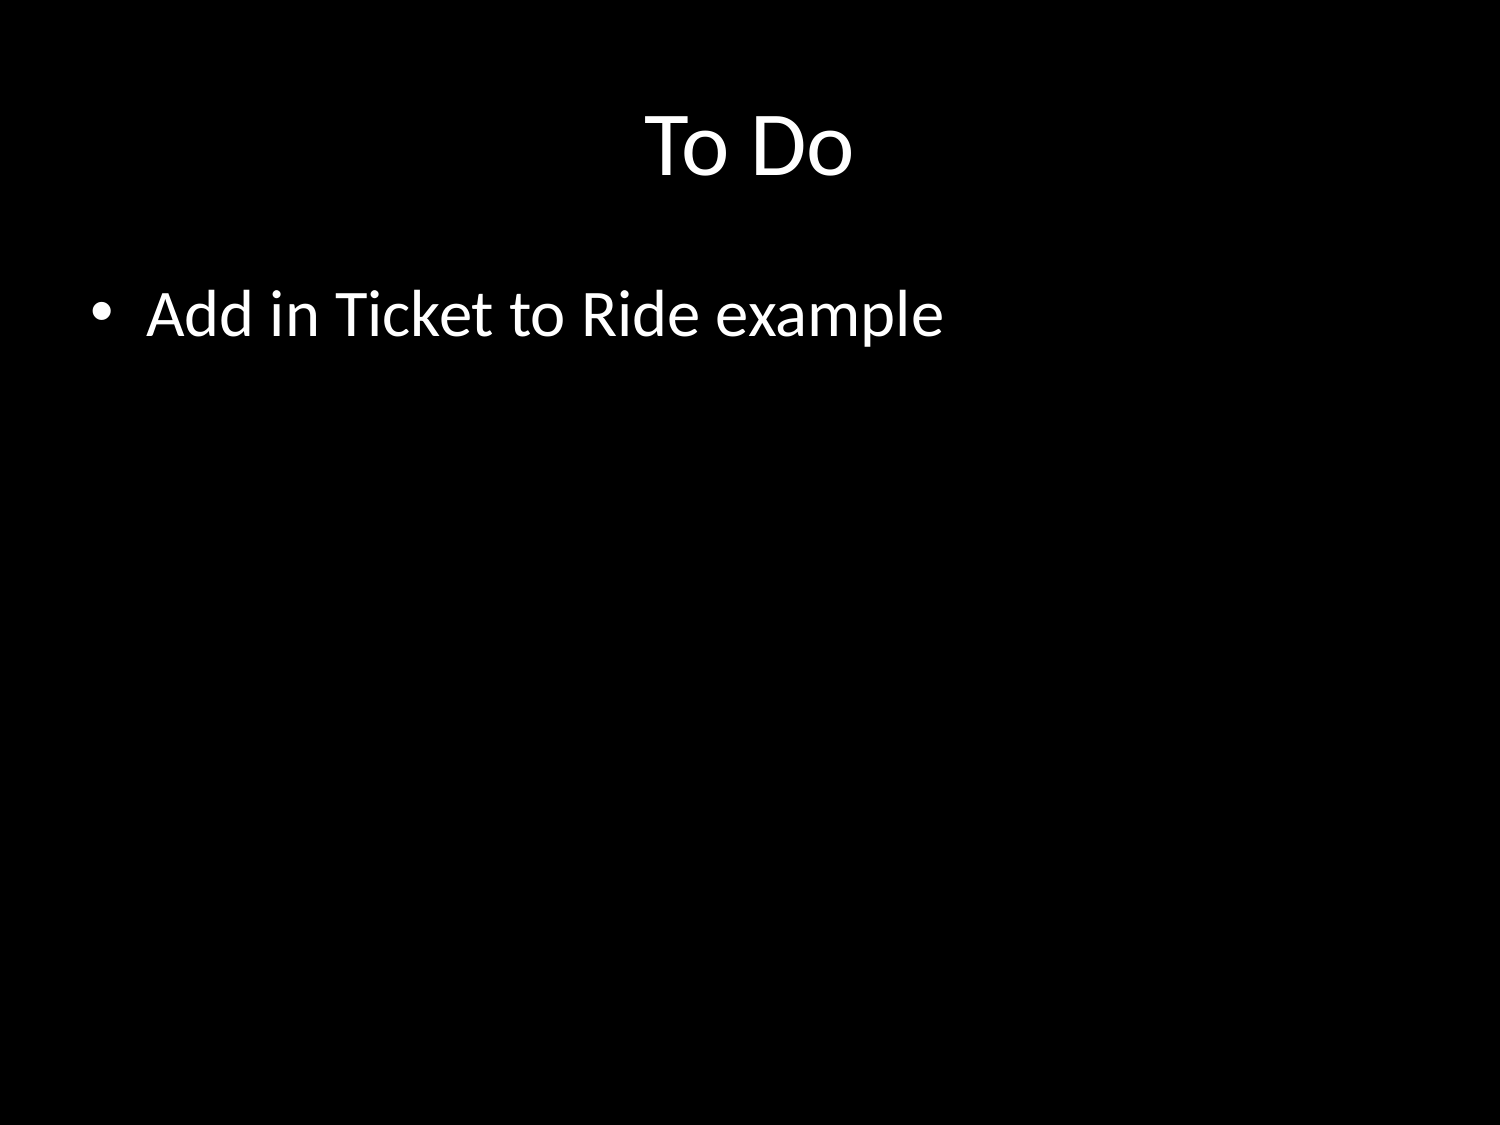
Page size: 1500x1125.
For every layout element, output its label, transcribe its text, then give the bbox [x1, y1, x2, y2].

list Add in Ticket to Ride example [75, 262, 1425, 1005]
title To Do [75, 45, 1425, 233]
